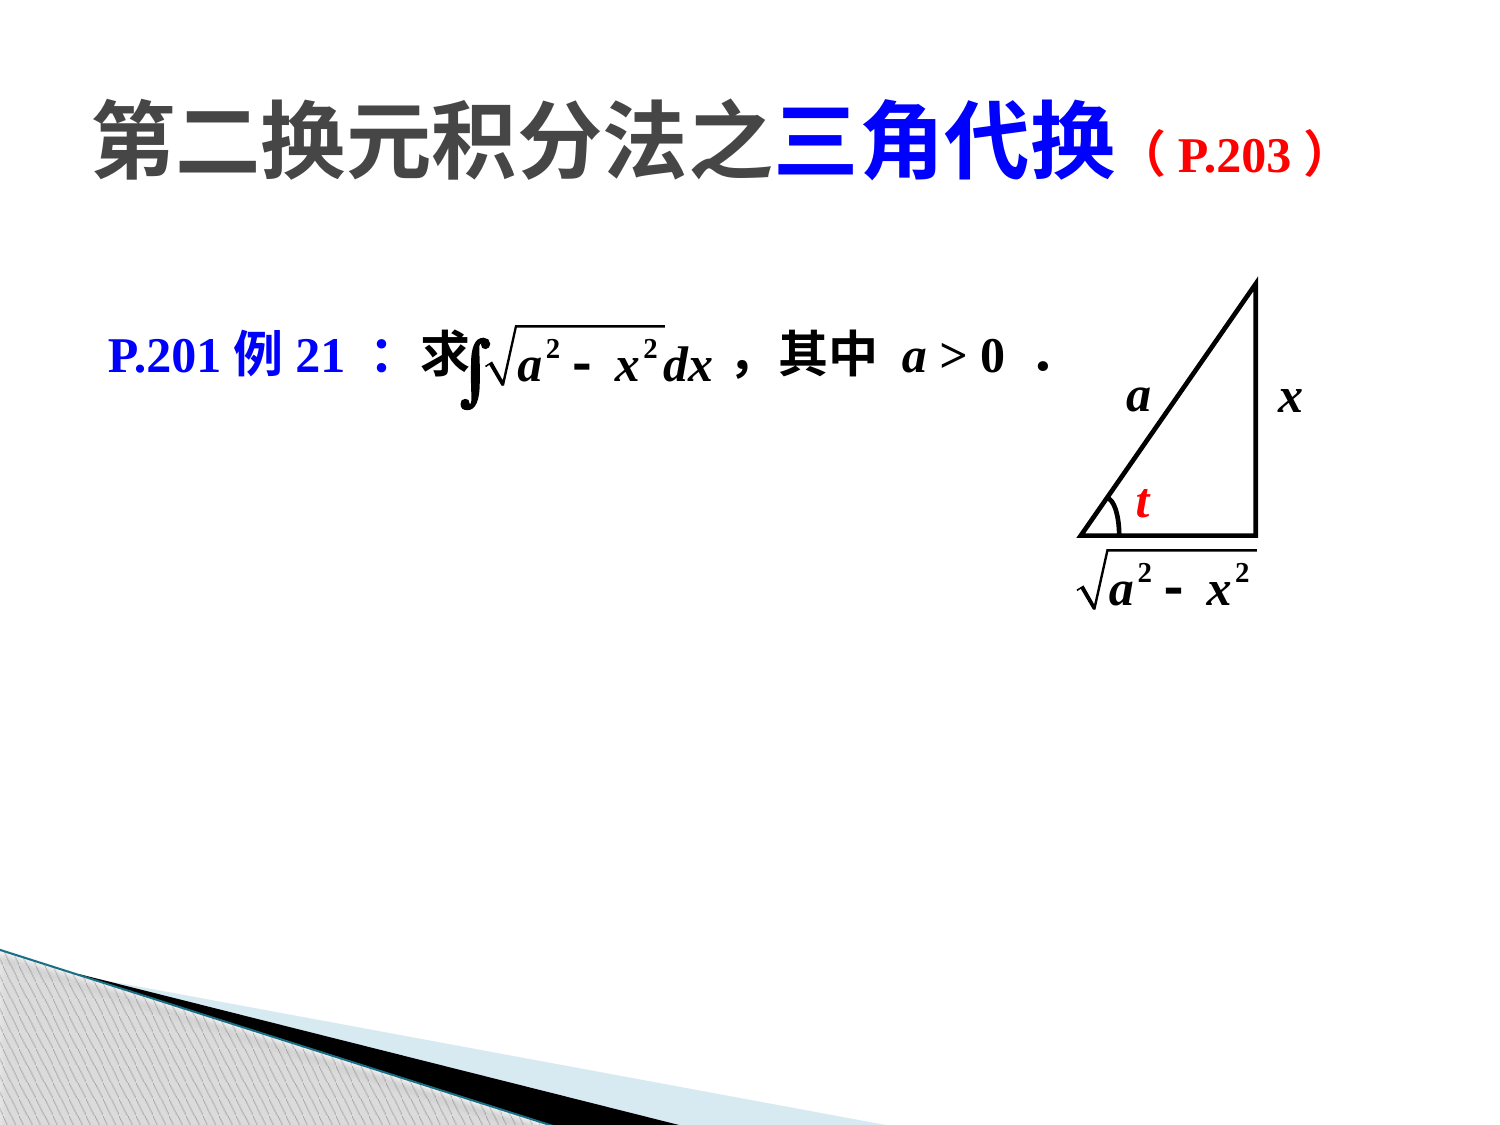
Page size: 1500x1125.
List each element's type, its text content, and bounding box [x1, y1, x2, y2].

list P.201例21 ：求 ，其中 a > 0 ． [74, 242, 1426, 986]
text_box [1067, 283, 1313, 622]
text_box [445, 314, 724, 415]
title 第二换元积分法之三角代换（P.203） [75, 45, 1425, 233]
